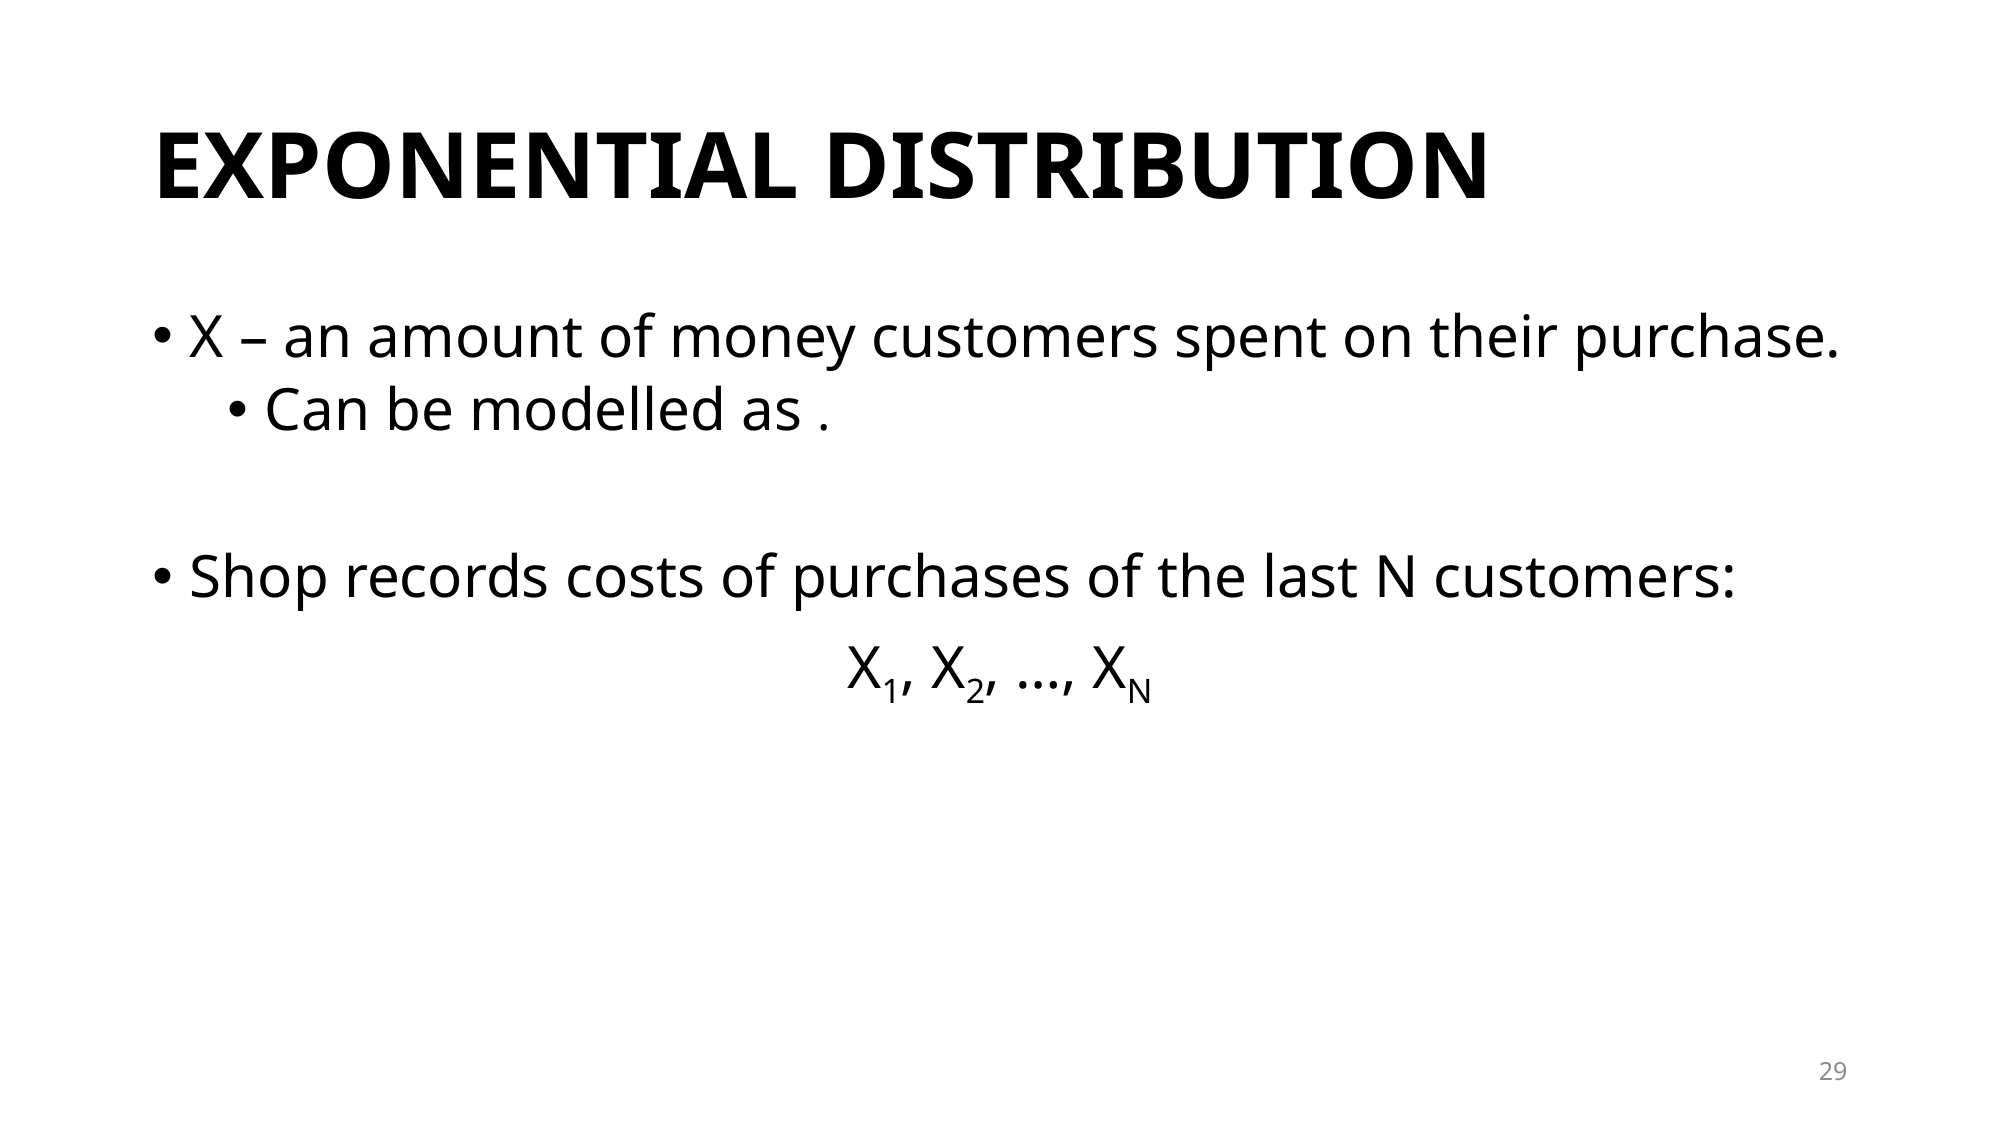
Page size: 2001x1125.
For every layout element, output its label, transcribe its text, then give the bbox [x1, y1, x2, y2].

title EXPONENTIAL DISTRIBUTION [137, 59, 1863, 278]
slide_number 29 [1412, 1042, 1863, 1103]
